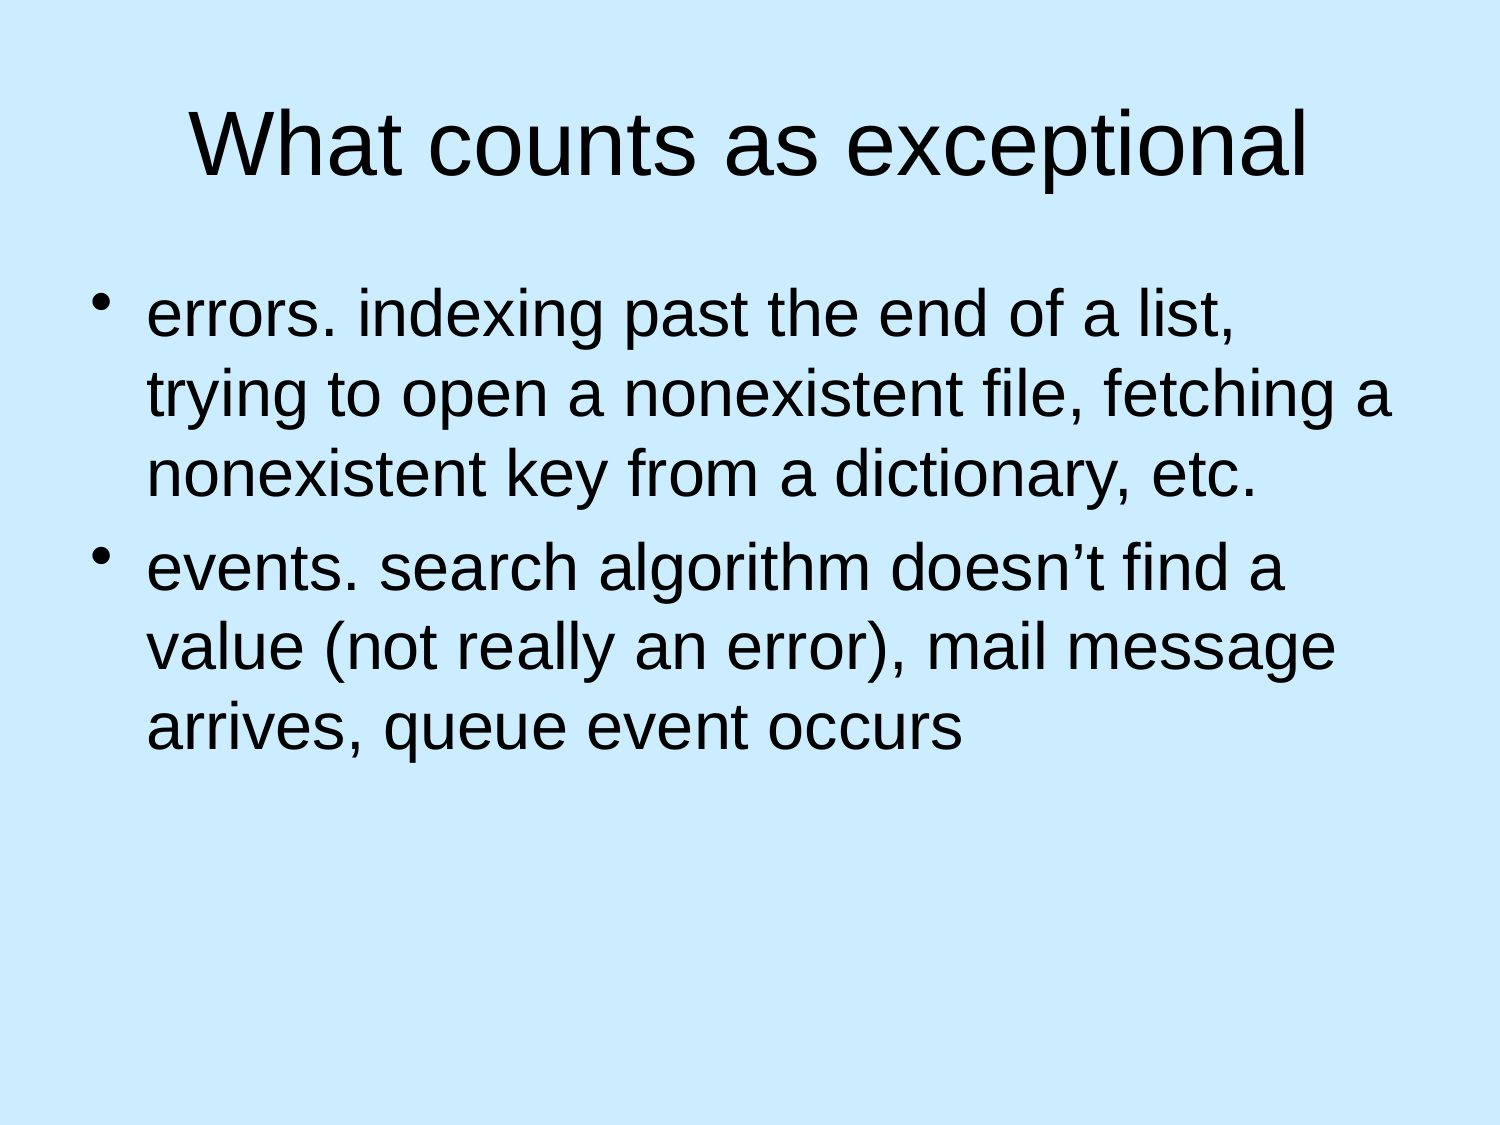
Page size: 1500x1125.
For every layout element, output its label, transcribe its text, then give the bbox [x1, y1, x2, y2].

title What counts as exceptional [75, 45, 1425, 233]
list errors. indexing past the end of a list, trying to open a nonexistent file, fetching a nonexistent key from a dictionary, etc. events. search algorithm doesn’t find a value (not really an error), mail message arrives, queue event occurs [75, 262, 1425, 1005]
